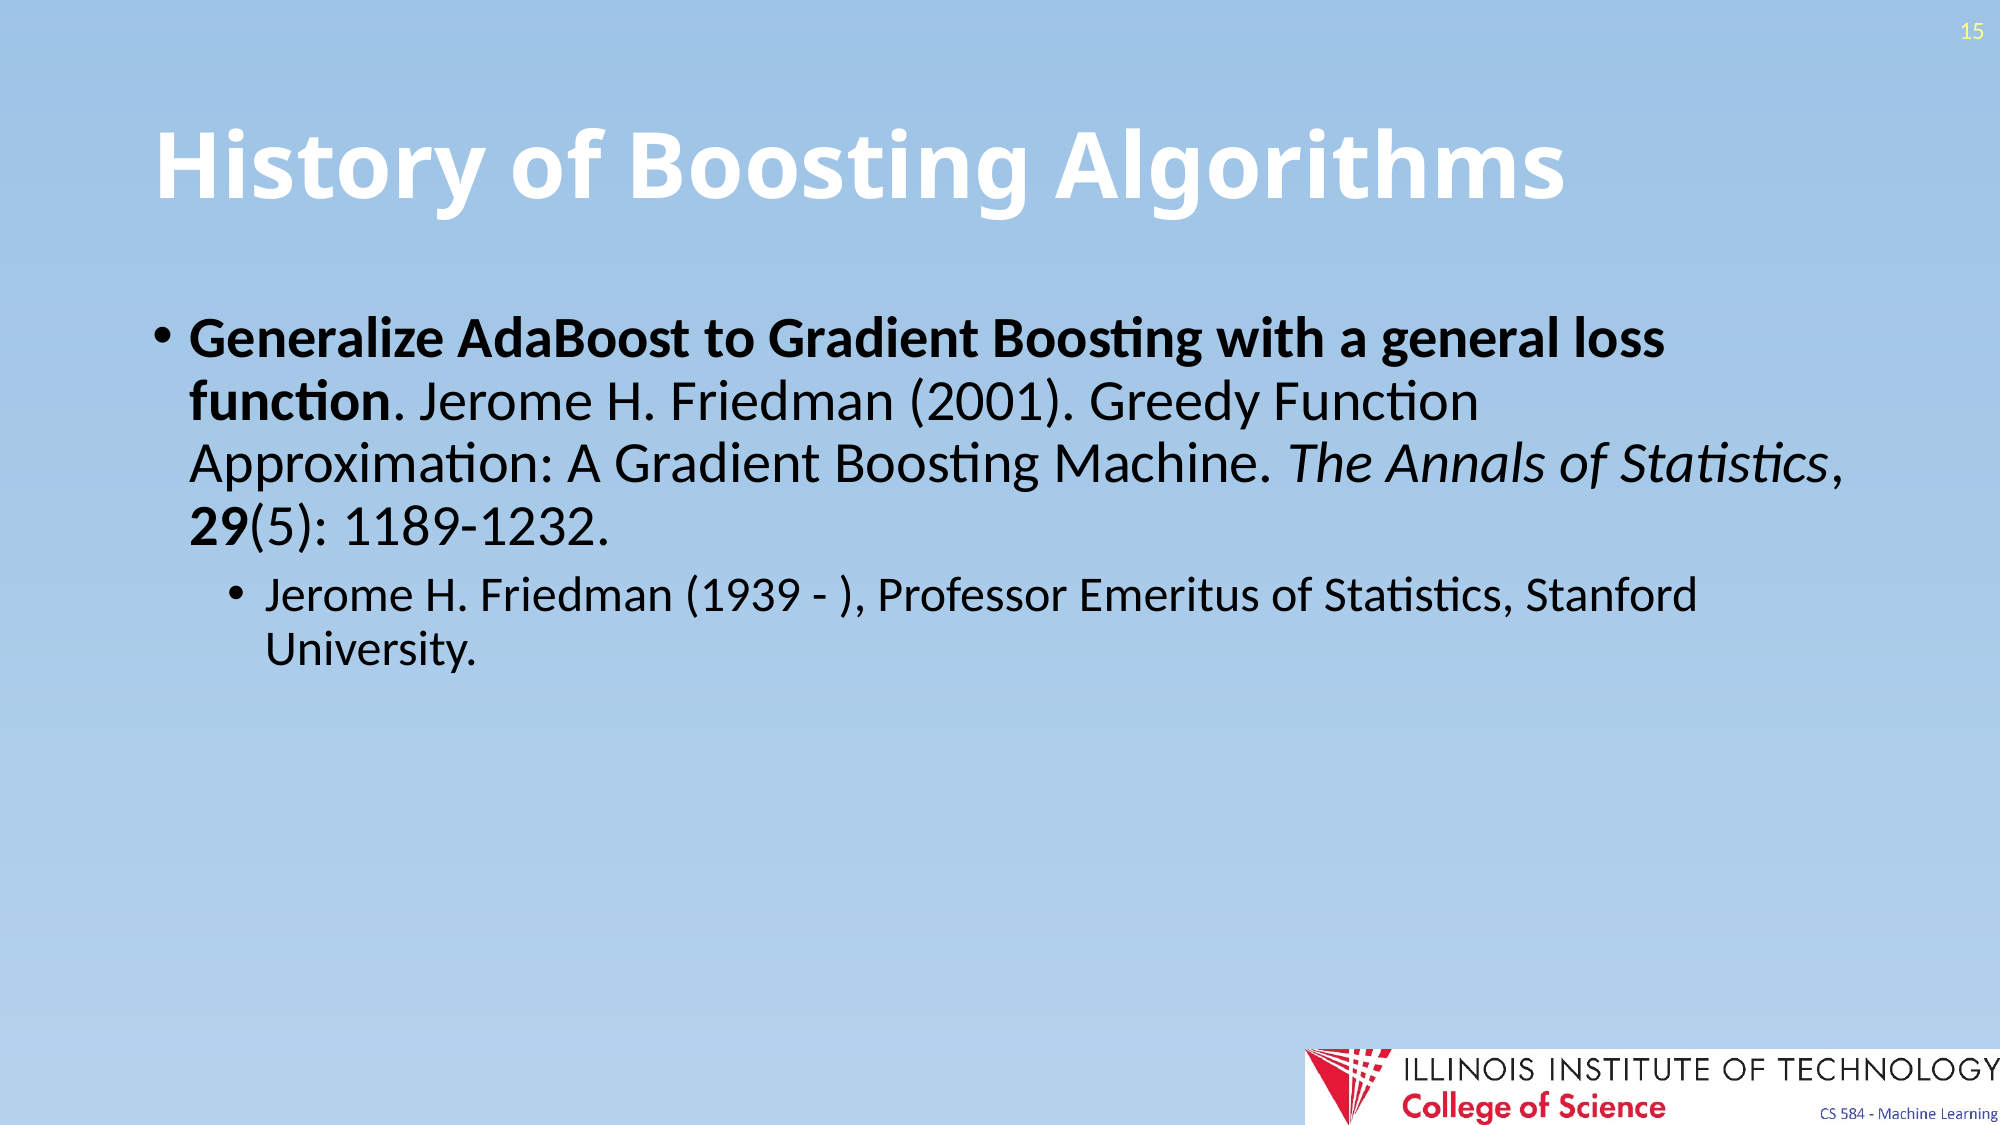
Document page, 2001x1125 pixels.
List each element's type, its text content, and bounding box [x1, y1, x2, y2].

list Generalize AdaBoost to Gradient Boosting with a general loss function. Jerome H. Friedman (2001). Greedy Function Approximation: A Gradient Boosting Machine. The Annals of Statistics, 29(5): 1189-1232. Jerome H. Friedman (1939 - ), Professor Emeritus of Statistics, Stanford University. [137, 299, 1863, 1014]
title History of Boosting Algorithms [137, 59, 1863, 278]
slide_number 15 [1550, 0, 2000, 60]
picture [1305, 1049, 2000, 1125]
